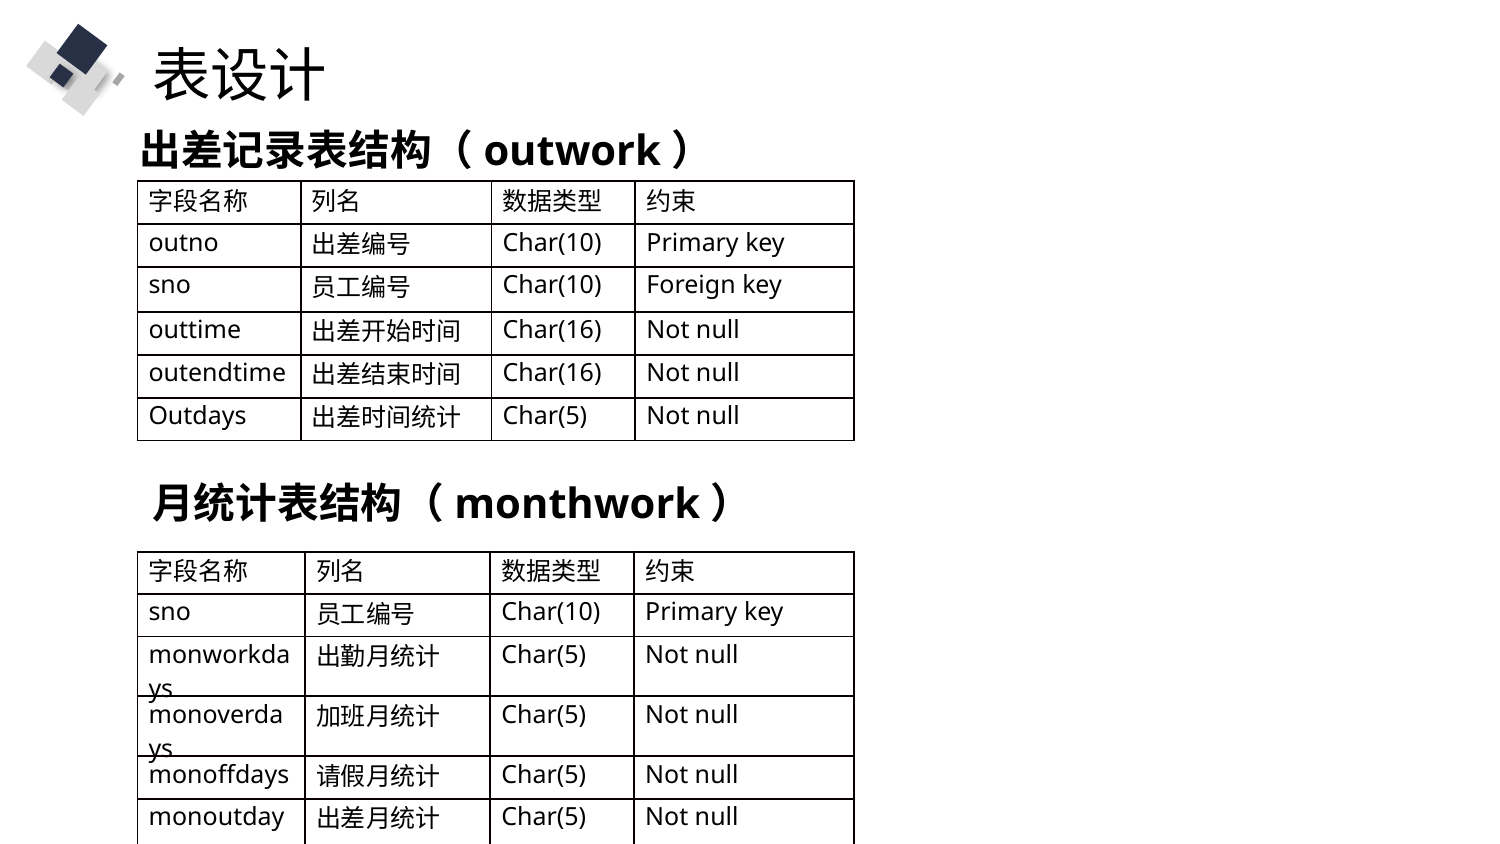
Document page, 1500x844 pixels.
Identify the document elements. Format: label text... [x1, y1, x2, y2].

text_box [32, 36, 115, 116]
table_cell monoverdays [138, 697, 304, 755]
text_box 月统计表结构（monthwork） [137, 469, 971, 534]
table_cell Char(5) [491, 800, 633, 844]
table_cell Primary key [636, 225, 853, 266]
table_header 列名 [306, 553, 489, 593]
table_cell Not null [636, 356, 853, 397]
table_cell 出差月统计 [306, 800, 489, 844]
table_cell 加班月统计 [306, 697, 489, 755]
text_box 表设计 [137, 30, 343, 115]
table_cell Not null [636, 313, 853, 354]
table_cell Char(5) [491, 757, 633, 798]
table_cell Primary key [635, 595, 853, 636]
table_cell Char(10) [492, 225, 634, 266]
table_cell Not null [635, 757, 853, 798]
table_cell outtime [138, 313, 300, 354]
table_header 约束 [636, 182, 853, 223]
table_cell Char(5) [491, 697, 633, 755]
table_cell outno [138, 225, 300, 266]
table_header 字段名称 [138, 182, 300, 223]
table_cell Char(16) [492, 356, 634, 397]
table_cell 出差编号 [302, 225, 491, 266]
table_cell sno [138, 595, 304, 636]
table_header 字段名称 [138, 553, 304, 593]
table_cell sno [138, 268, 300, 311]
table_cell Foreign key [636, 268, 853, 311]
table_cell Char(16) [492, 313, 634, 354]
table_cell outendtime [138, 356, 300, 397]
table_header 约束 [635, 553, 853, 593]
table_cell Char(10) [491, 595, 633, 636]
table_cell monoffdays [138, 757, 304, 798]
table_cell Char(5) [491, 637, 633, 695]
table_cell 员工编号 [302, 268, 491, 311]
table_cell 员工编号 [306, 595, 489, 636]
table_cell monoutdays [138, 800, 304, 844]
table_cell 出差结束时间 [302, 356, 491, 397]
table_cell Not null [635, 800, 853, 844]
table_cell Char(5) [492, 399, 634, 440]
table_cell Not null [636, 399, 853, 440]
table_header 列名 [302, 182, 491, 223]
table_cell monworkdays [138, 637, 304, 695]
table_header 数据类型 [492, 182, 634, 223]
table_cell 出勤月统计 [306, 637, 489, 695]
table_header 数据类型 [491, 553, 633, 593]
table_cell 请假月统计 [306, 757, 489, 798]
table_cell Not null [635, 697, 853, 755]
table_cell Outdays [138, 399, 300, 440]
text_box 出差记录表结构（outwork） [124, 115, 959, 181]
table_cell Not null [635, 637, 853, 695]
table_cell Char(10) [492, 268, 634, 311]
table_cell 出差时间统计 [302, 399, 491, 440]
table_cell 出差开始时间 [302, 313, 491, 354]
